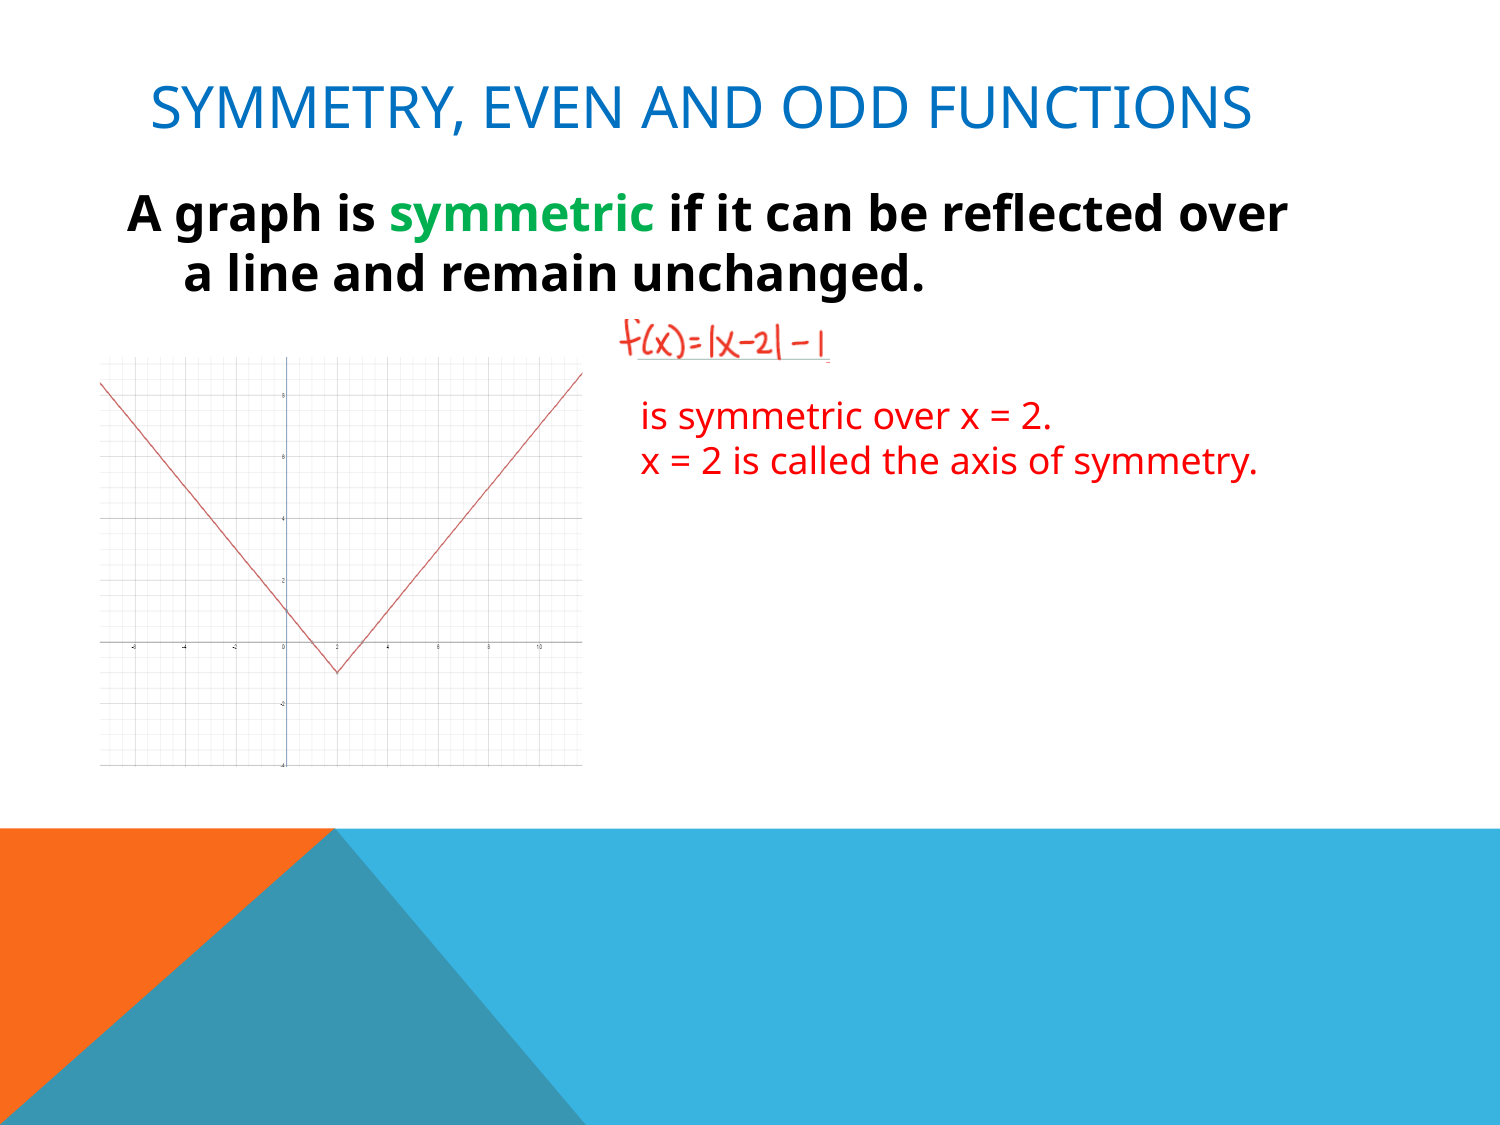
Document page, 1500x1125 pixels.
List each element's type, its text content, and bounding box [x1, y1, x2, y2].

list A graph is symmetric if it can be reflected over a line and remain unchanged. [112, 174, 1347, 762]
title Symmetry, even and odd functions [135, 60, 1369, 150]
picture [99, 357, 583, 768]
picture [616, 319, 830, 363]
text_box is symmetric over x = 2. x = 2 is called the axis of symmetry. [625, 339, 1274, 490]
